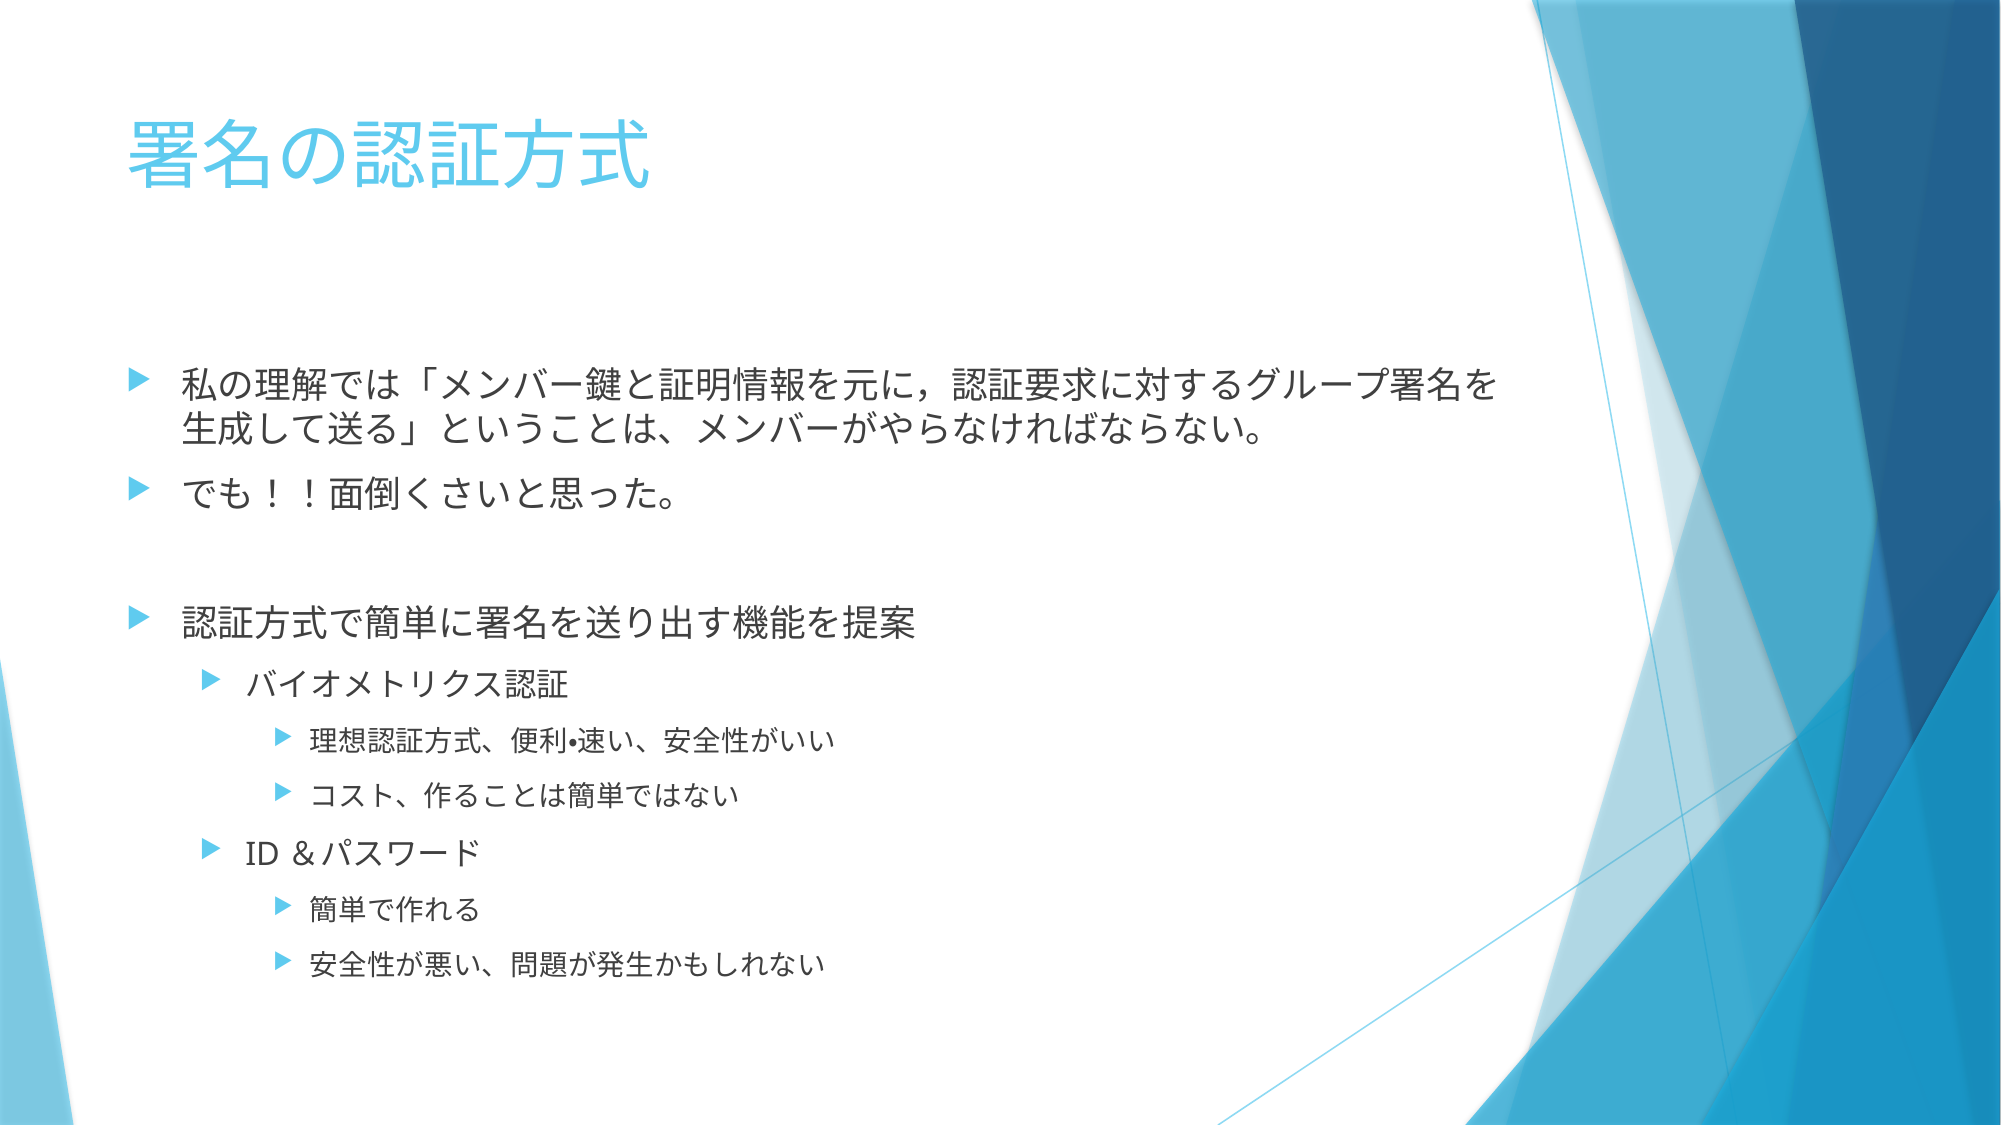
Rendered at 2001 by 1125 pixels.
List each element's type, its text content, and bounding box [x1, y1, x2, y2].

list 私の理解では「メンバー鍵と証明情報を元に，認証要求に対するグループ署名を生成して送る」ということは、メンバーがやらなければならない。 でも！！面倒くさいと思った。 認証方式で簡単に署名を送り出す機能を提案 バイオメトリクス認証 理想認証方式、便利・速い、安全性がいい コスト、作ることは簡単ではない ID＆パスワード 簡単で作れる 安全性が悪い、問題が発生かもしれない [111, 354, 1522, 992]
title 署名の認証方式 [111, 99, 1522, 317]
